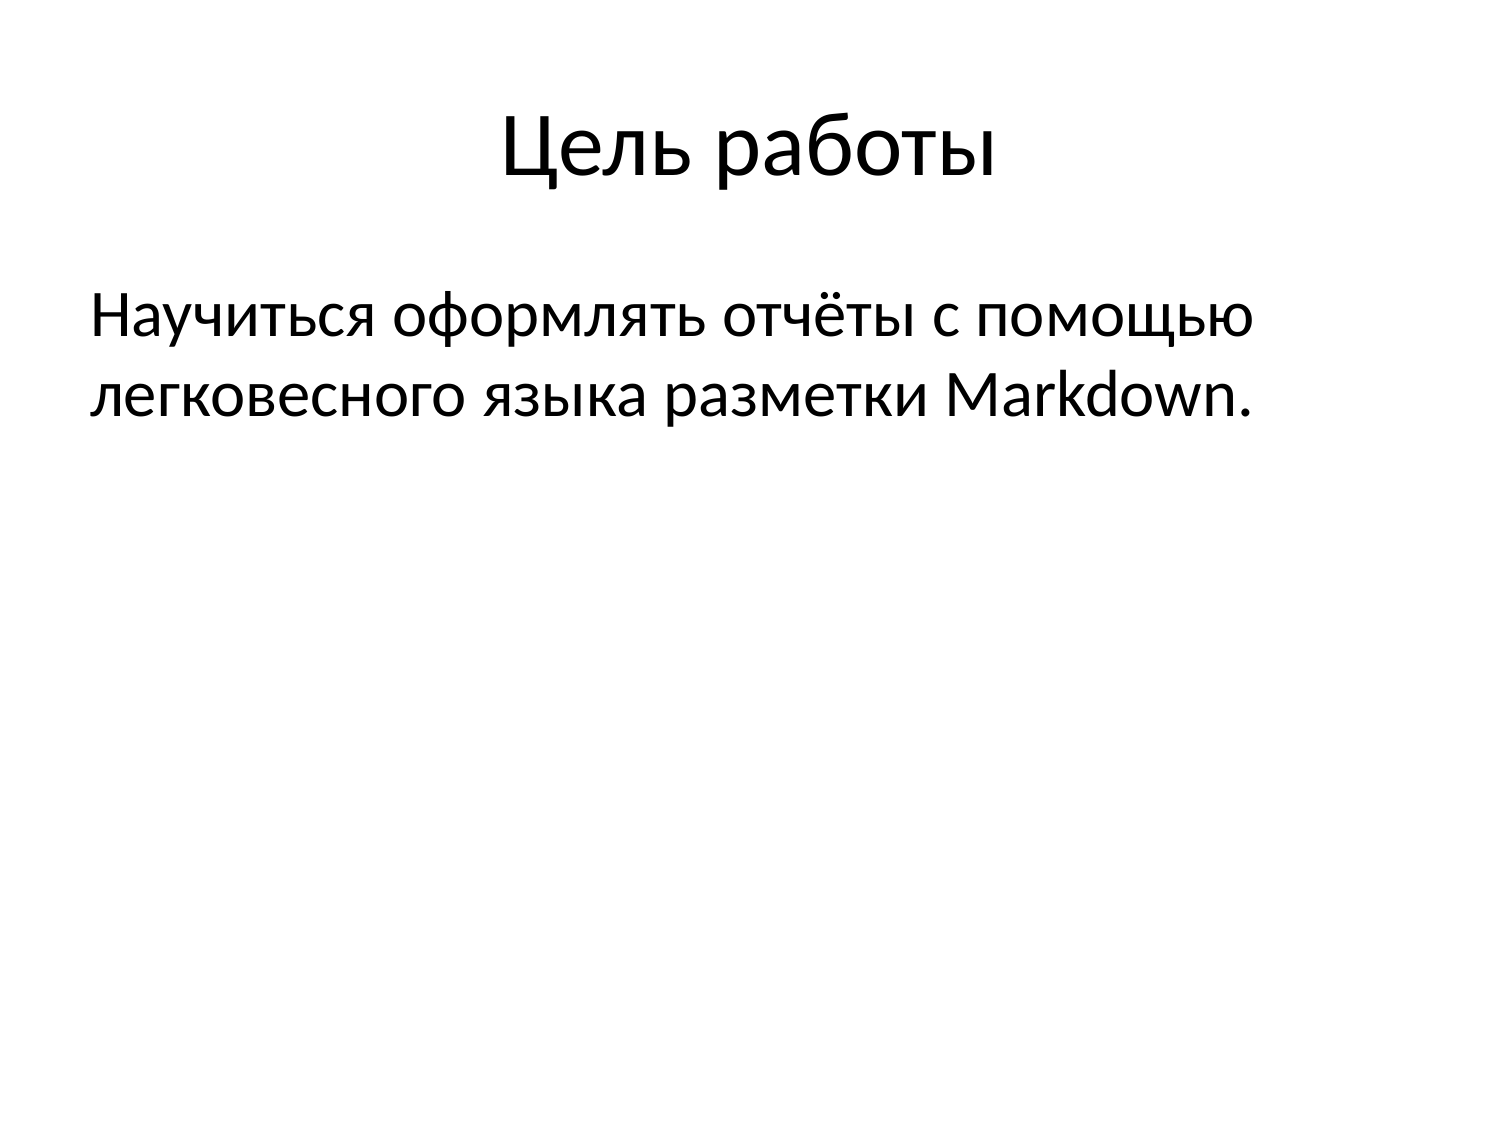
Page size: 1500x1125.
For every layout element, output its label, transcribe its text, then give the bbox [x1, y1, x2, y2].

list Научиться оформлять отчёты с помощью легковесного языка разметки Markdown. [75, 262, 1425, 1005]
title Цель работы [75, 45, 1425, 233]
